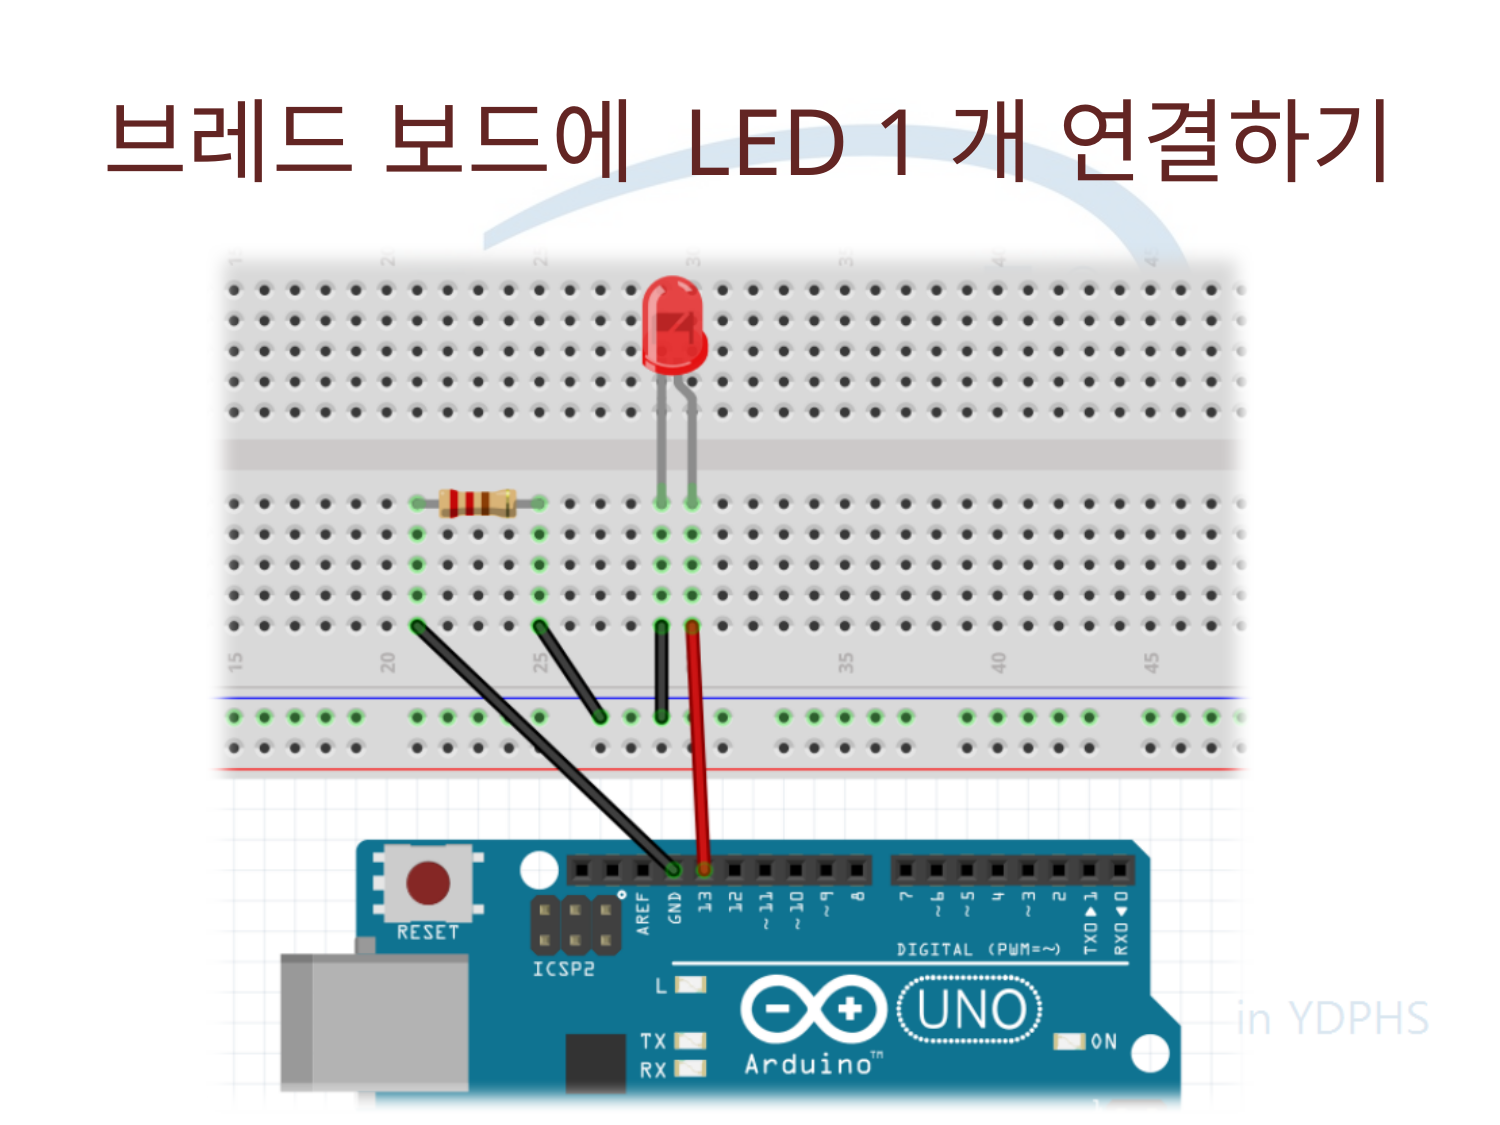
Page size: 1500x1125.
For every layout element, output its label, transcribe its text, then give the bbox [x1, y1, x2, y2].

title 브레드 보드에 LED 1개 연결하기 [75, 45, 1425, 233]
picture [206, 243, 1254, 1115]
